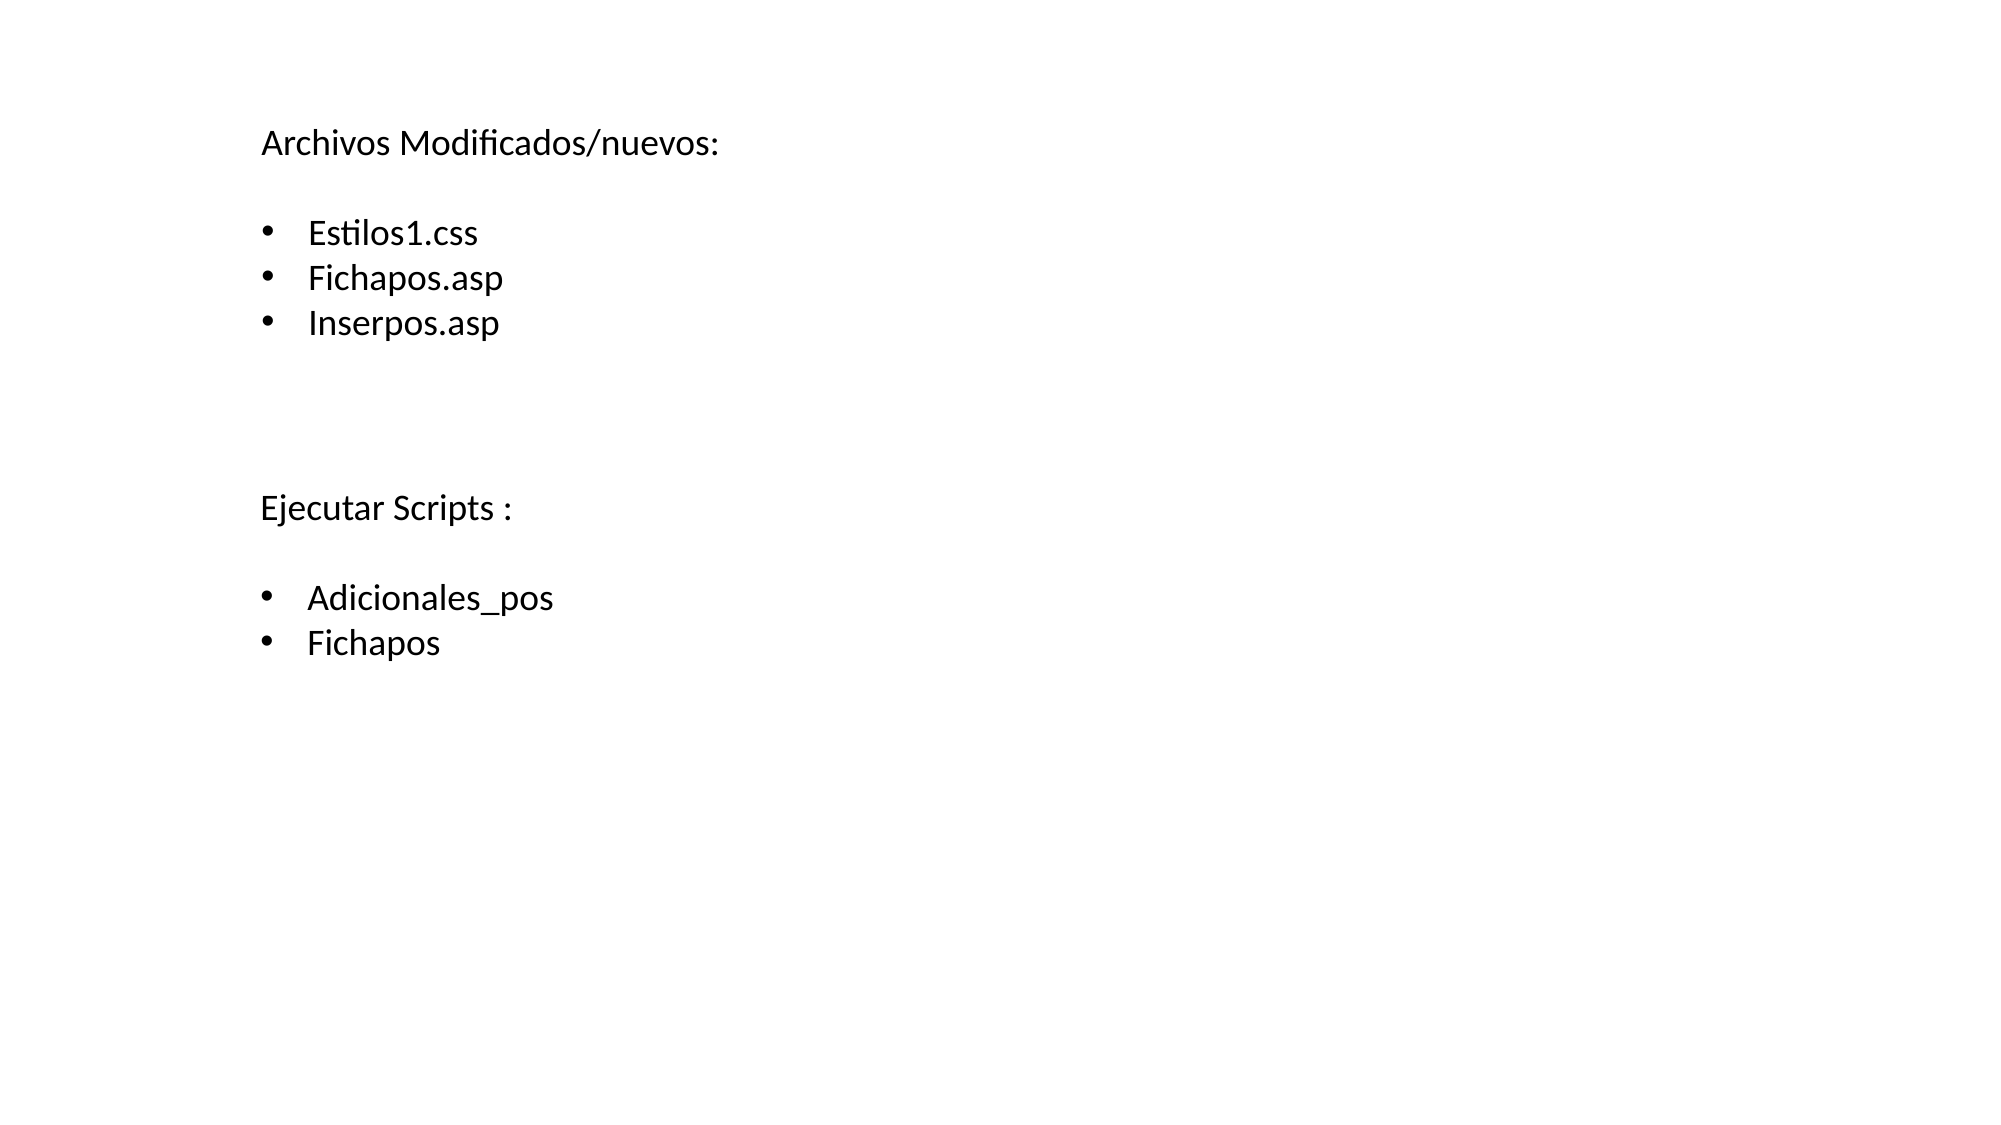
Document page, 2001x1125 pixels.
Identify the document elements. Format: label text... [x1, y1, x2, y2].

text_box Archivos Modificados/nuevos: Estilos1.css Fichapos.asp Inserpos.asp [246, 110, 736, 396]
text_box Ejecutar Scripts : Adicionales_pos Fichapos [245, 475, 578, 671]
